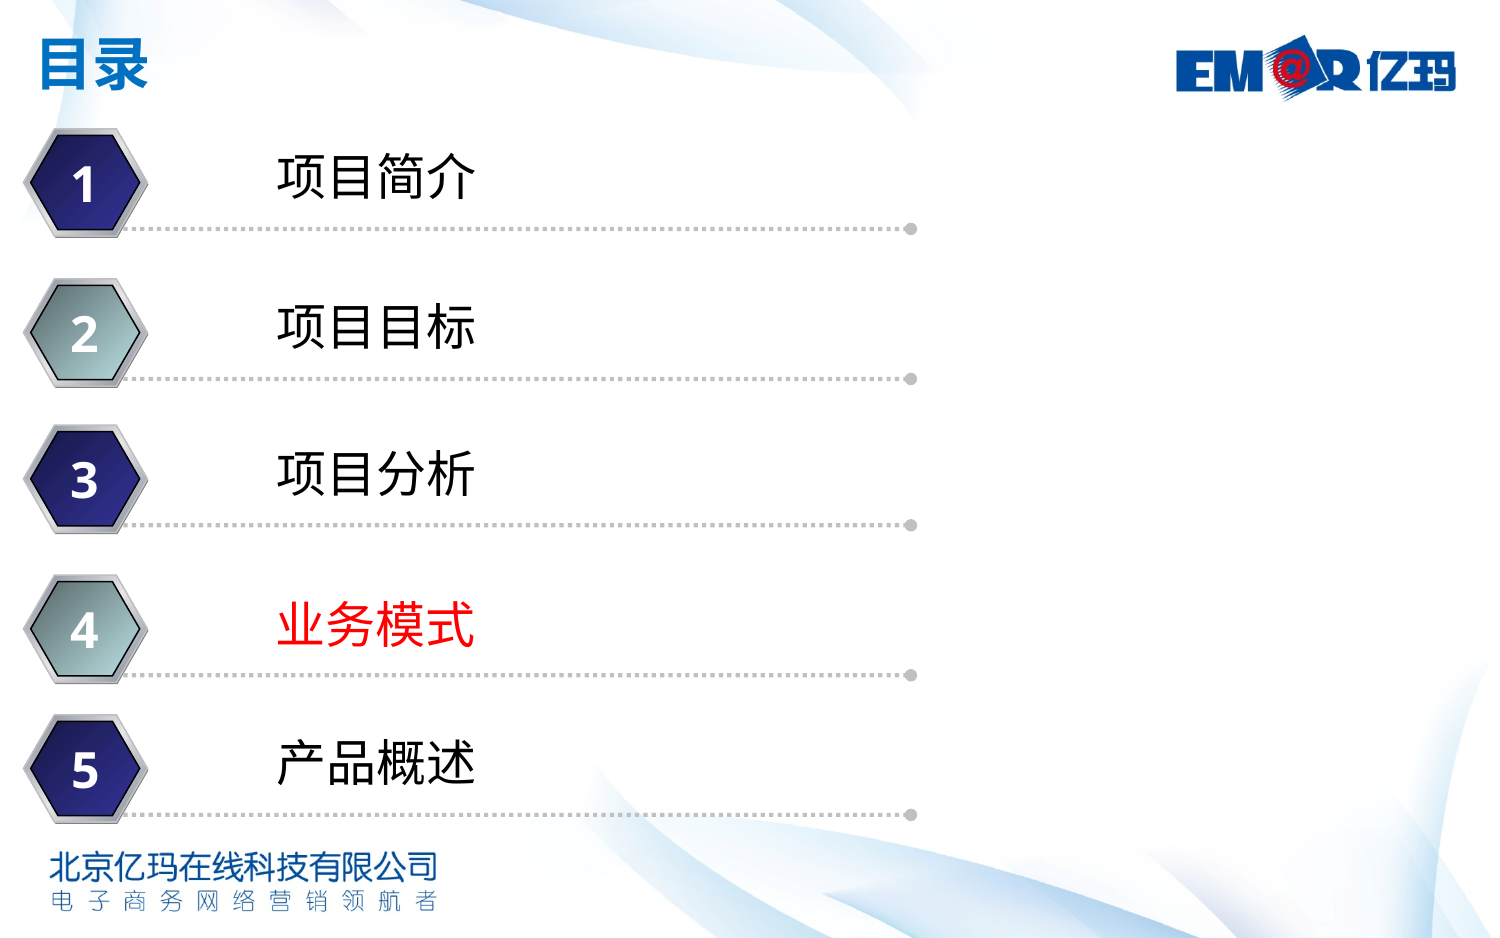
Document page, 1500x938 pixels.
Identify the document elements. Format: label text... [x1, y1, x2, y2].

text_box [23, 278, 912, 389]
picture [0, 0, 1500, 938]
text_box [23, 574, 912, 685]
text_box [23, 714, 912, 825]
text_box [23, 128, 912, 239]
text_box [23, 424, 912, 535]
text_box 目录 [20, 19, 446, 105]
